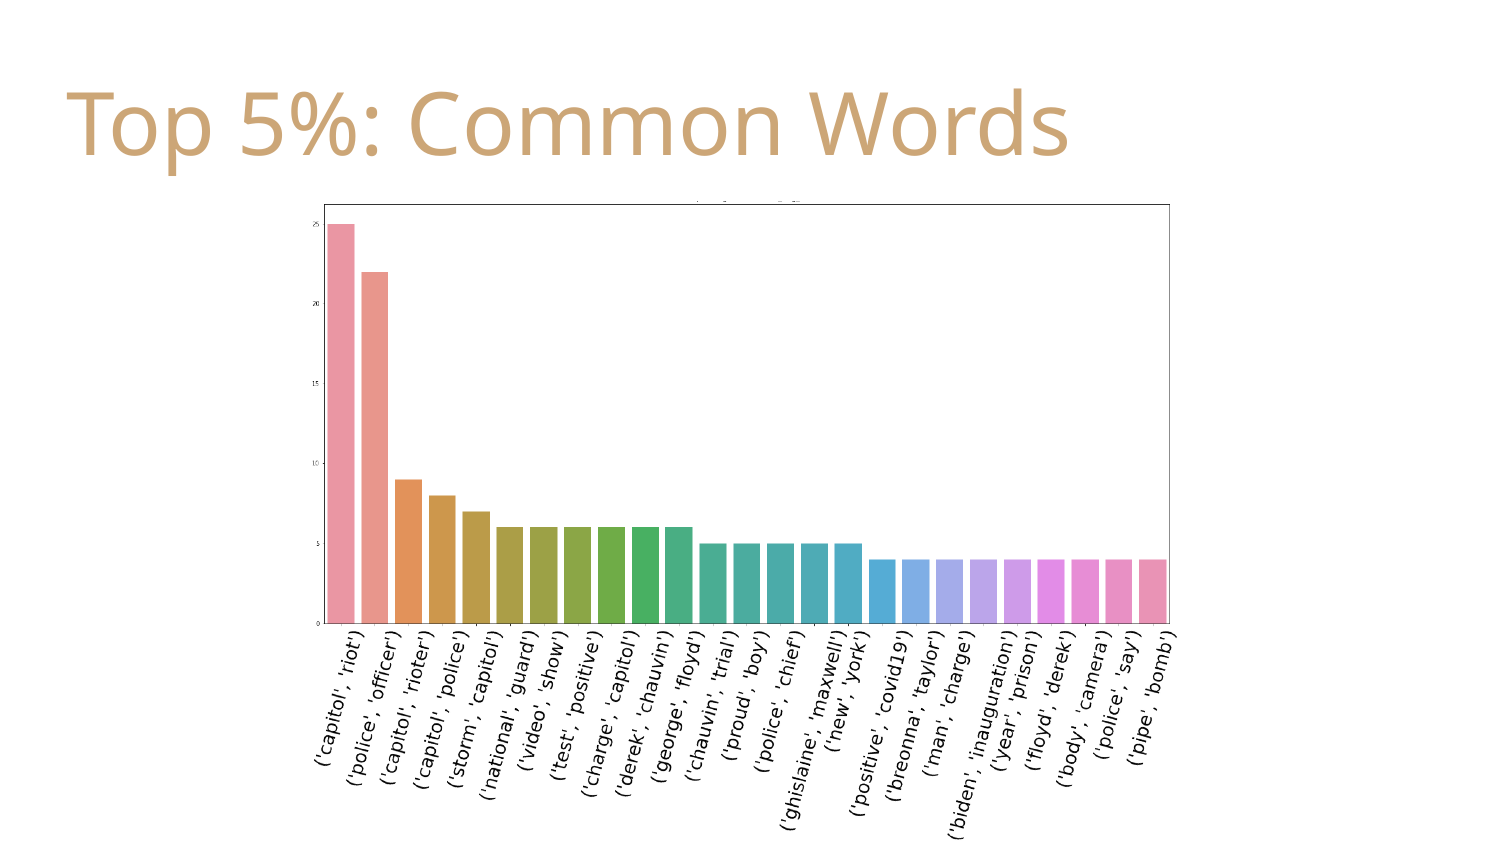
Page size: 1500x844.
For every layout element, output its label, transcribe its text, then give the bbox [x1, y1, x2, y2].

picture [310, 200, 1189, 844]
title Top 5%: Common Words [51, 51, 1449, 189]
